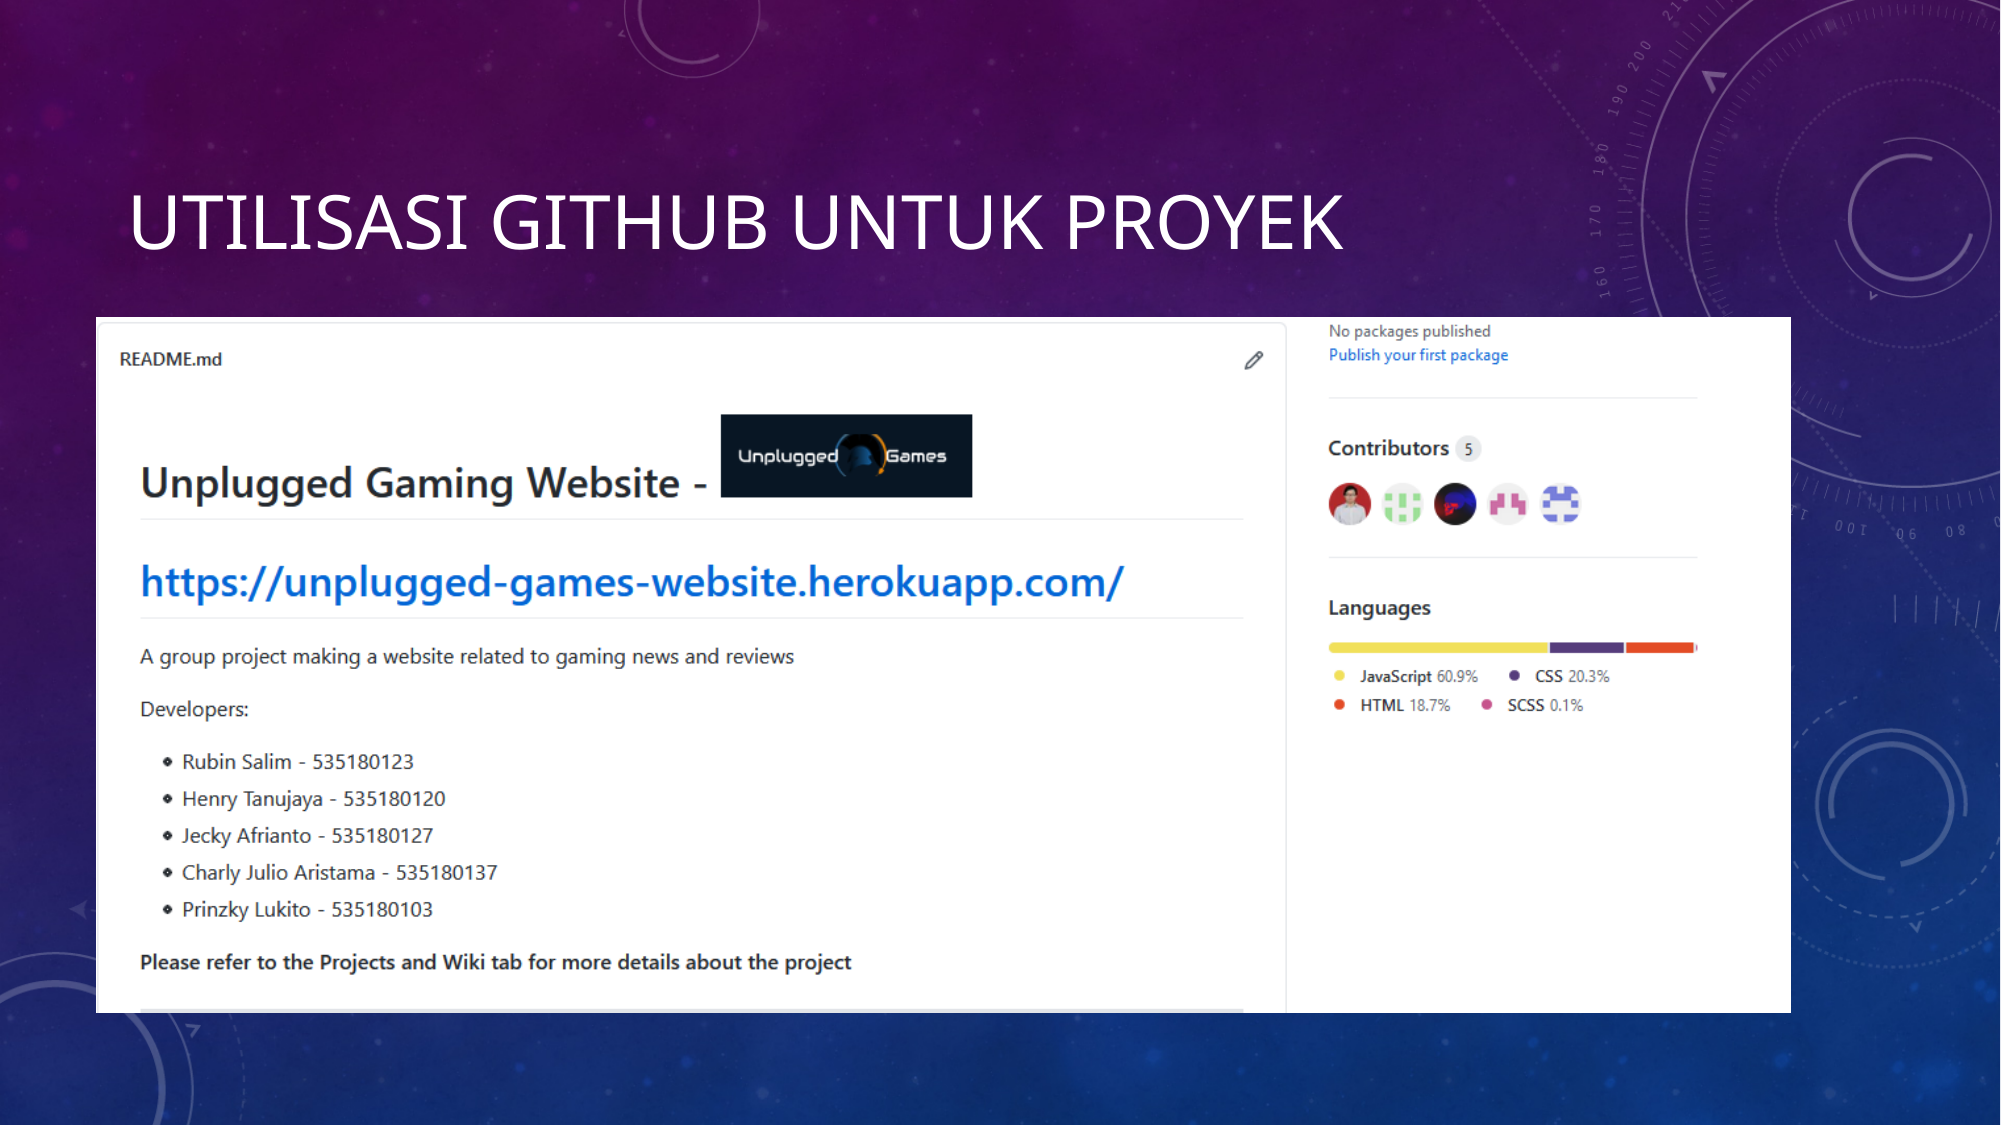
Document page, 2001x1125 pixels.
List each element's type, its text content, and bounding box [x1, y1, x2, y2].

title Utilisasi github untuk proyek [112, 99, 1775, 317]
picture [0, 0, 2001, 1125]
